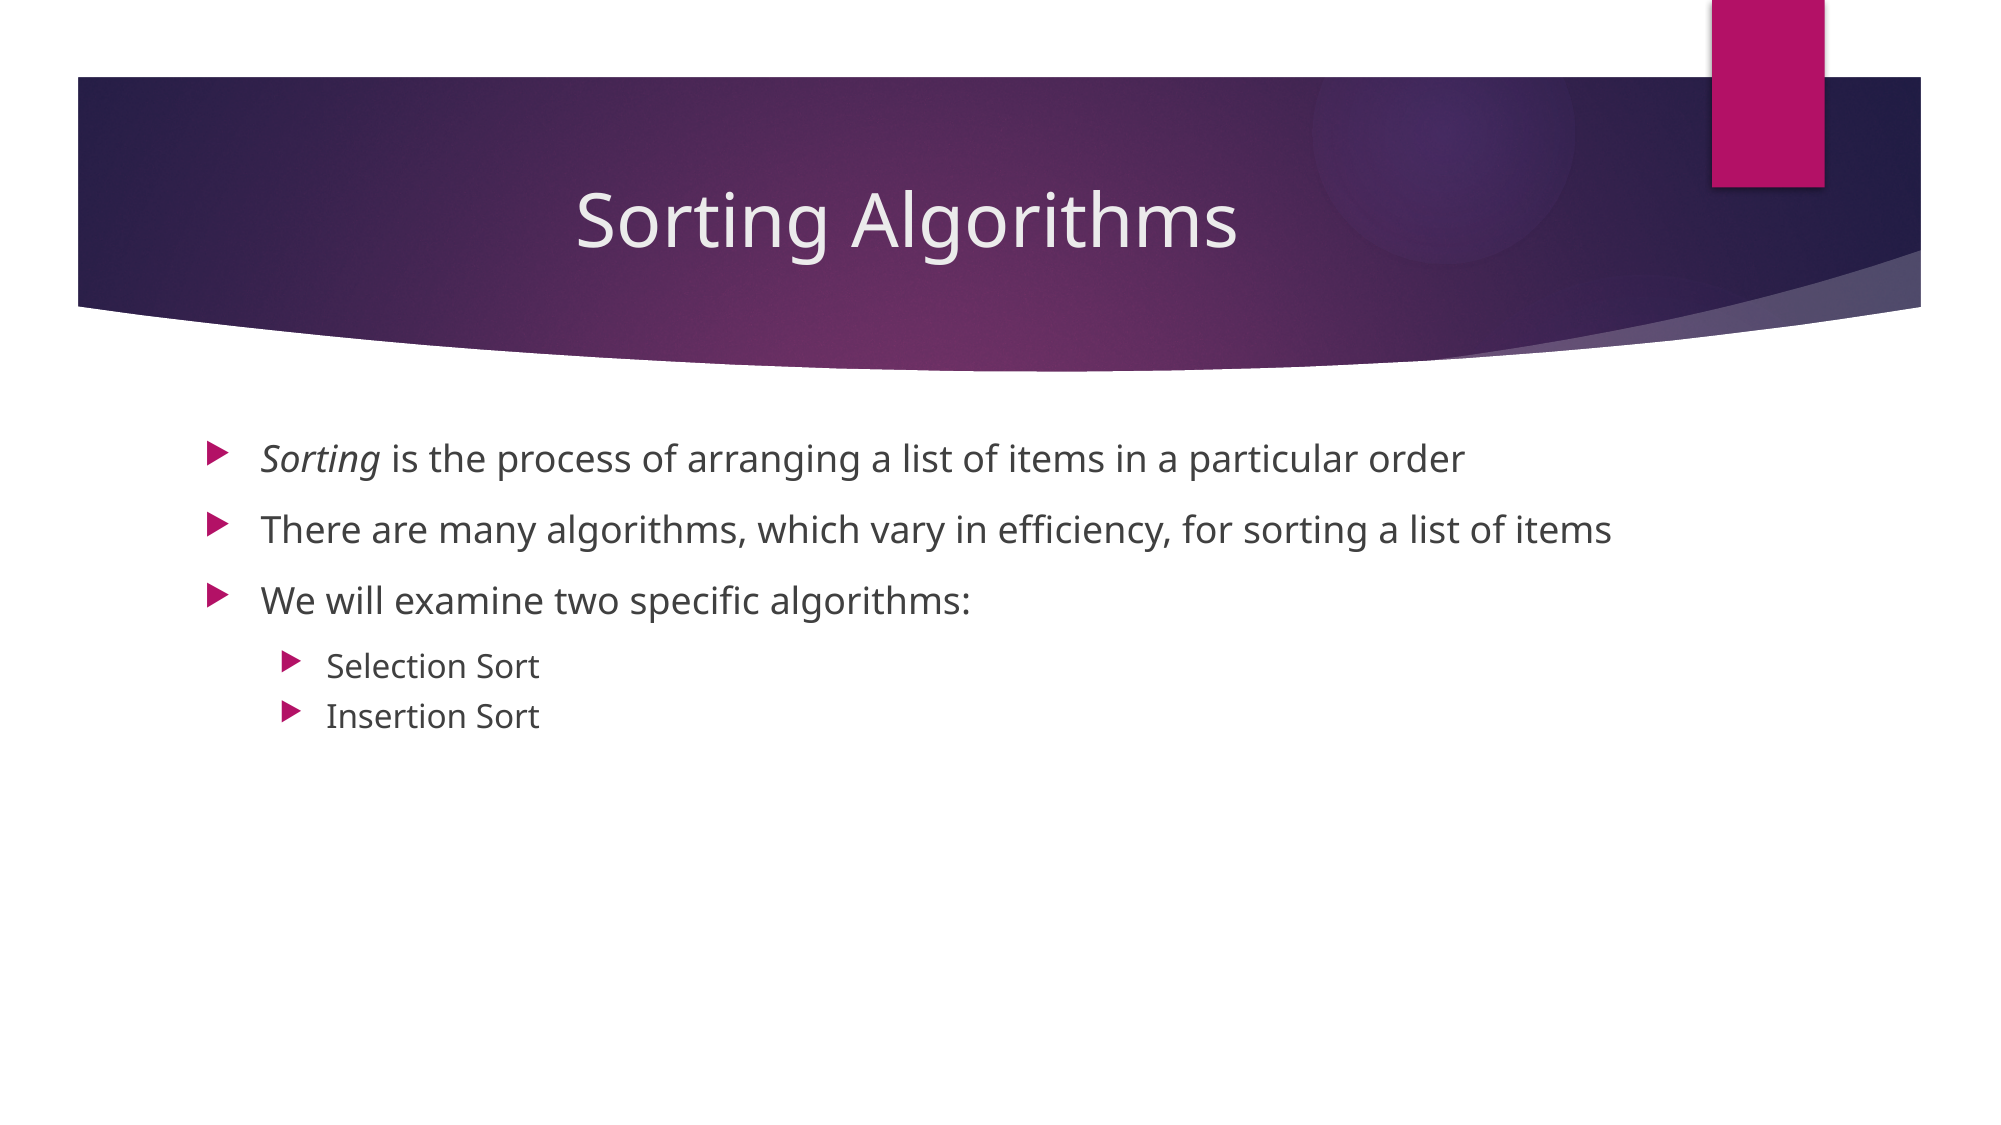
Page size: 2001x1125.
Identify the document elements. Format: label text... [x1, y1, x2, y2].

title Sorting Algorithms [189, 159, 1627, 276]
list Sorting is the process of arranging a list of items in a particular order There are many algorithms, which vary in efficiency, for sorting a list of items We will examine two specific algorithms: Selection Sort Insertion Sort [189, 427, 1638, 988]
